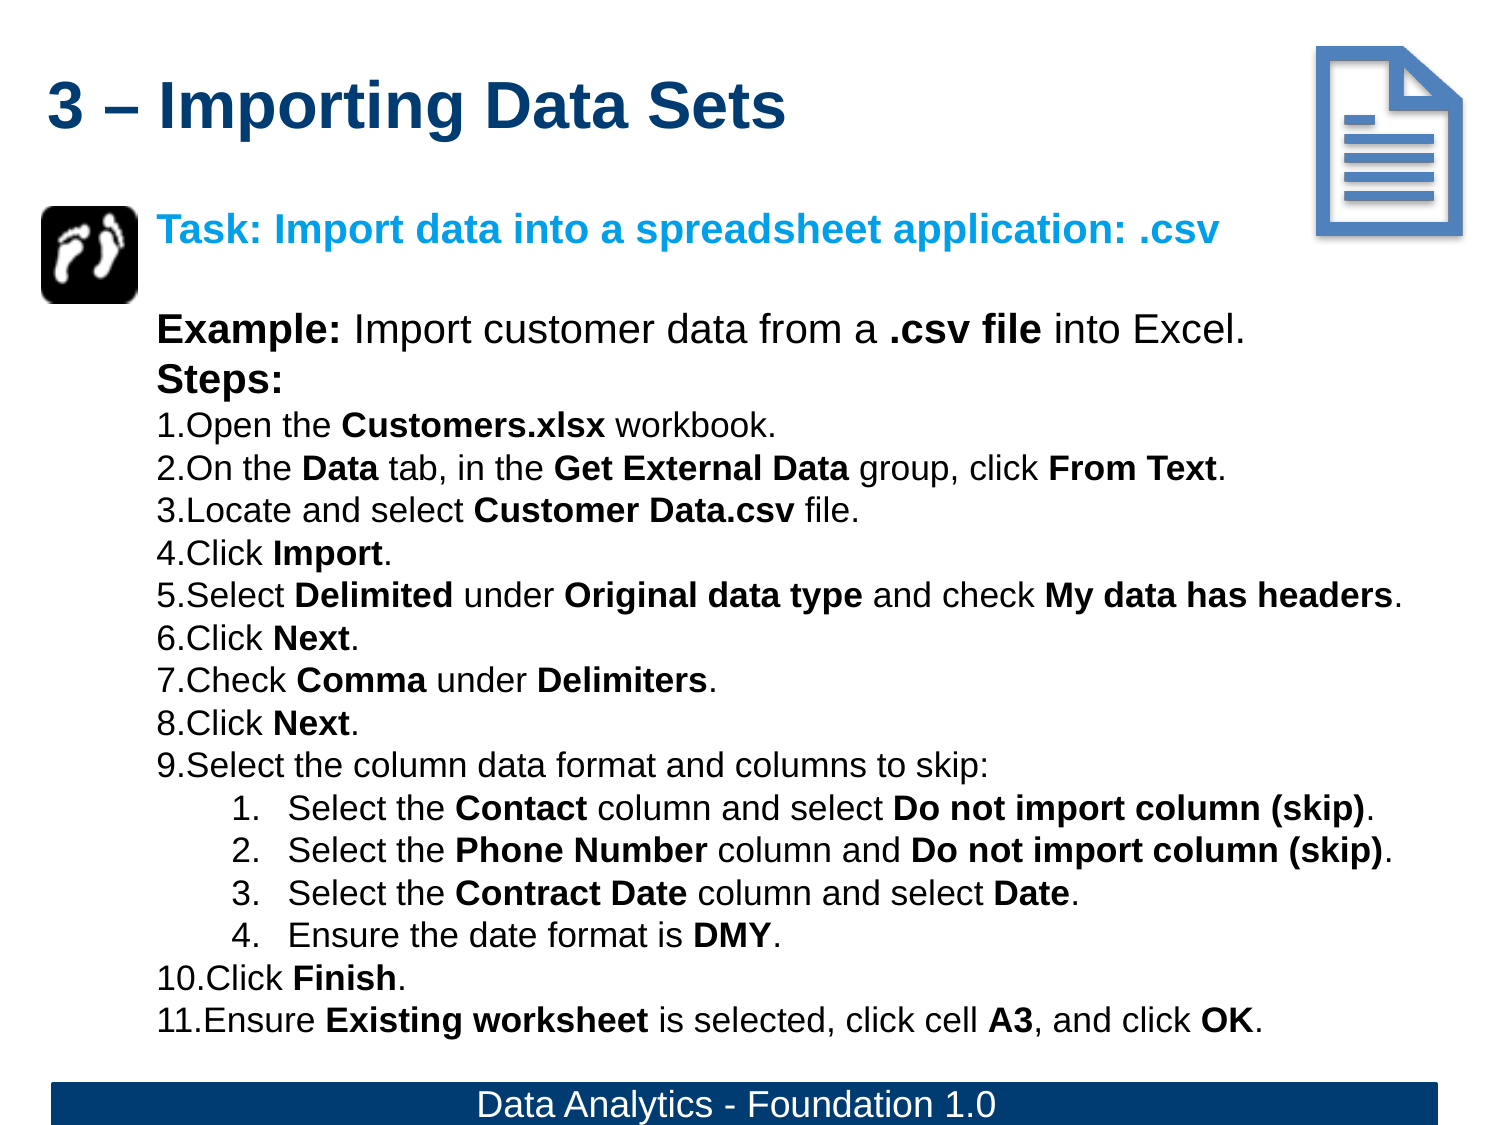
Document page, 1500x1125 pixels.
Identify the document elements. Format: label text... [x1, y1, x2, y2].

picture [41, 206, 139, 304]
title 3 – Importing Data Sets [33, 8, 1383, 197]
footer Data Analytics - Foundation 1.0 [461, 1072, 1041, 1125]
text_box [1282, 27, 1496, 255]
text_box Task: Import data into a spreadsheet application: .csv Example: Import customer data from a .csv file into Excel. Steps: Open the Customers.xlsx workbook. On the Data tab, in the Get External Data group, click From Text. Locate and select Customer Data.csv file. Click Import. Select Delimited under Original data type and check My data has headers. Click Next. Check Comma under Delimiters. Click Next. Select the column data format and columns to skip: Select the Contact column and select Do not import column (skip). Select the Phone Number column and Do not import column (skip). Select the Contract Date column and select Date. Ensure the date format is DMY. Click Finish. Ensure Existing worksheet is selected, click cell A3, and click OK. [141, 194, 1492, 1125]
